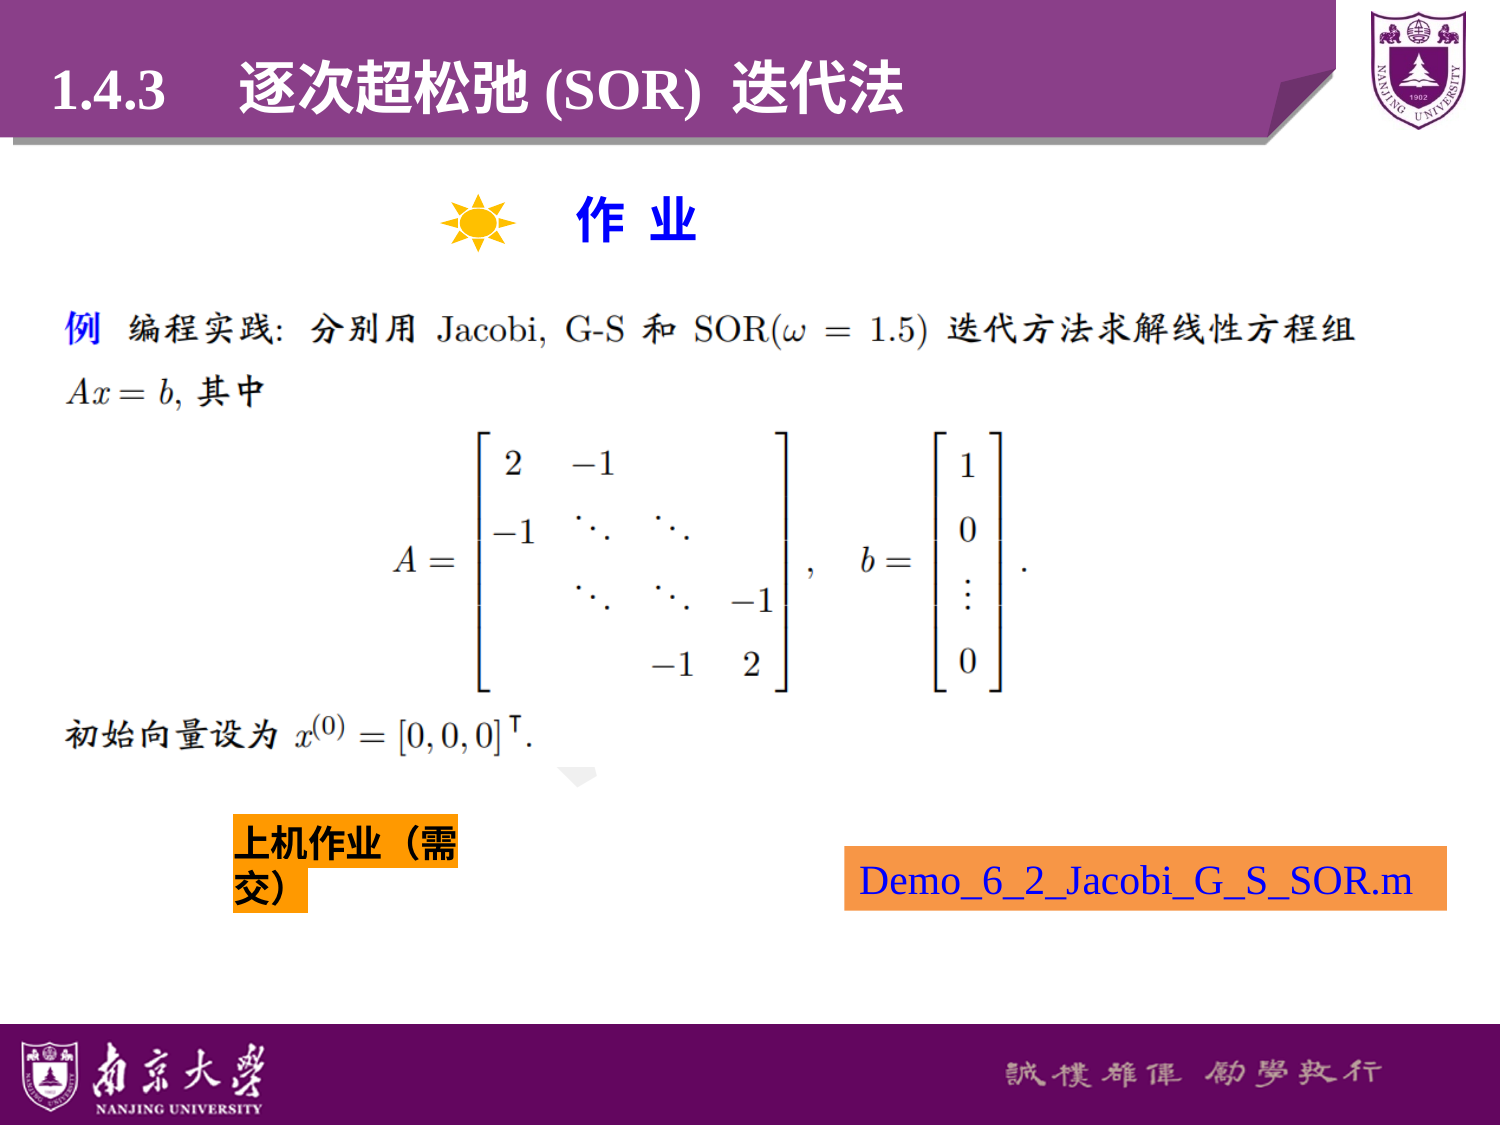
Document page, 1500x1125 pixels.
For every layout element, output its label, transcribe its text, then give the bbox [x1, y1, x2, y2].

text_box [489, 231, 504, 243]
text_box [453, 231, 467, 243]
text_box [489, 203, 504, 215]
picture [0, 1024, 1500, 1125]
picture [1371, 11, 1466, 130]
text_box [460, 209, 496, 237]
text_box [499, 219, 514, 228]
text_box [473, 239, 484, 251]
text_box [473, 195, 484, 207]
text_box 上机作业（需交） [218, 812, 526, 917]
text_box [453, 203, 467, 215]
picture [64, 302, 1365, 767]
text_box 作 业 [561, 181, 1046, 256]
title 1.4.3 逐次超松弛(SOR) 迭代法 [34, 11, 1324, 130]
text_box [442, 219, 458, 228]
text_box Demo_6_2_Jacobi_G_S_SOR.m [844, 846, 1447, 911]
